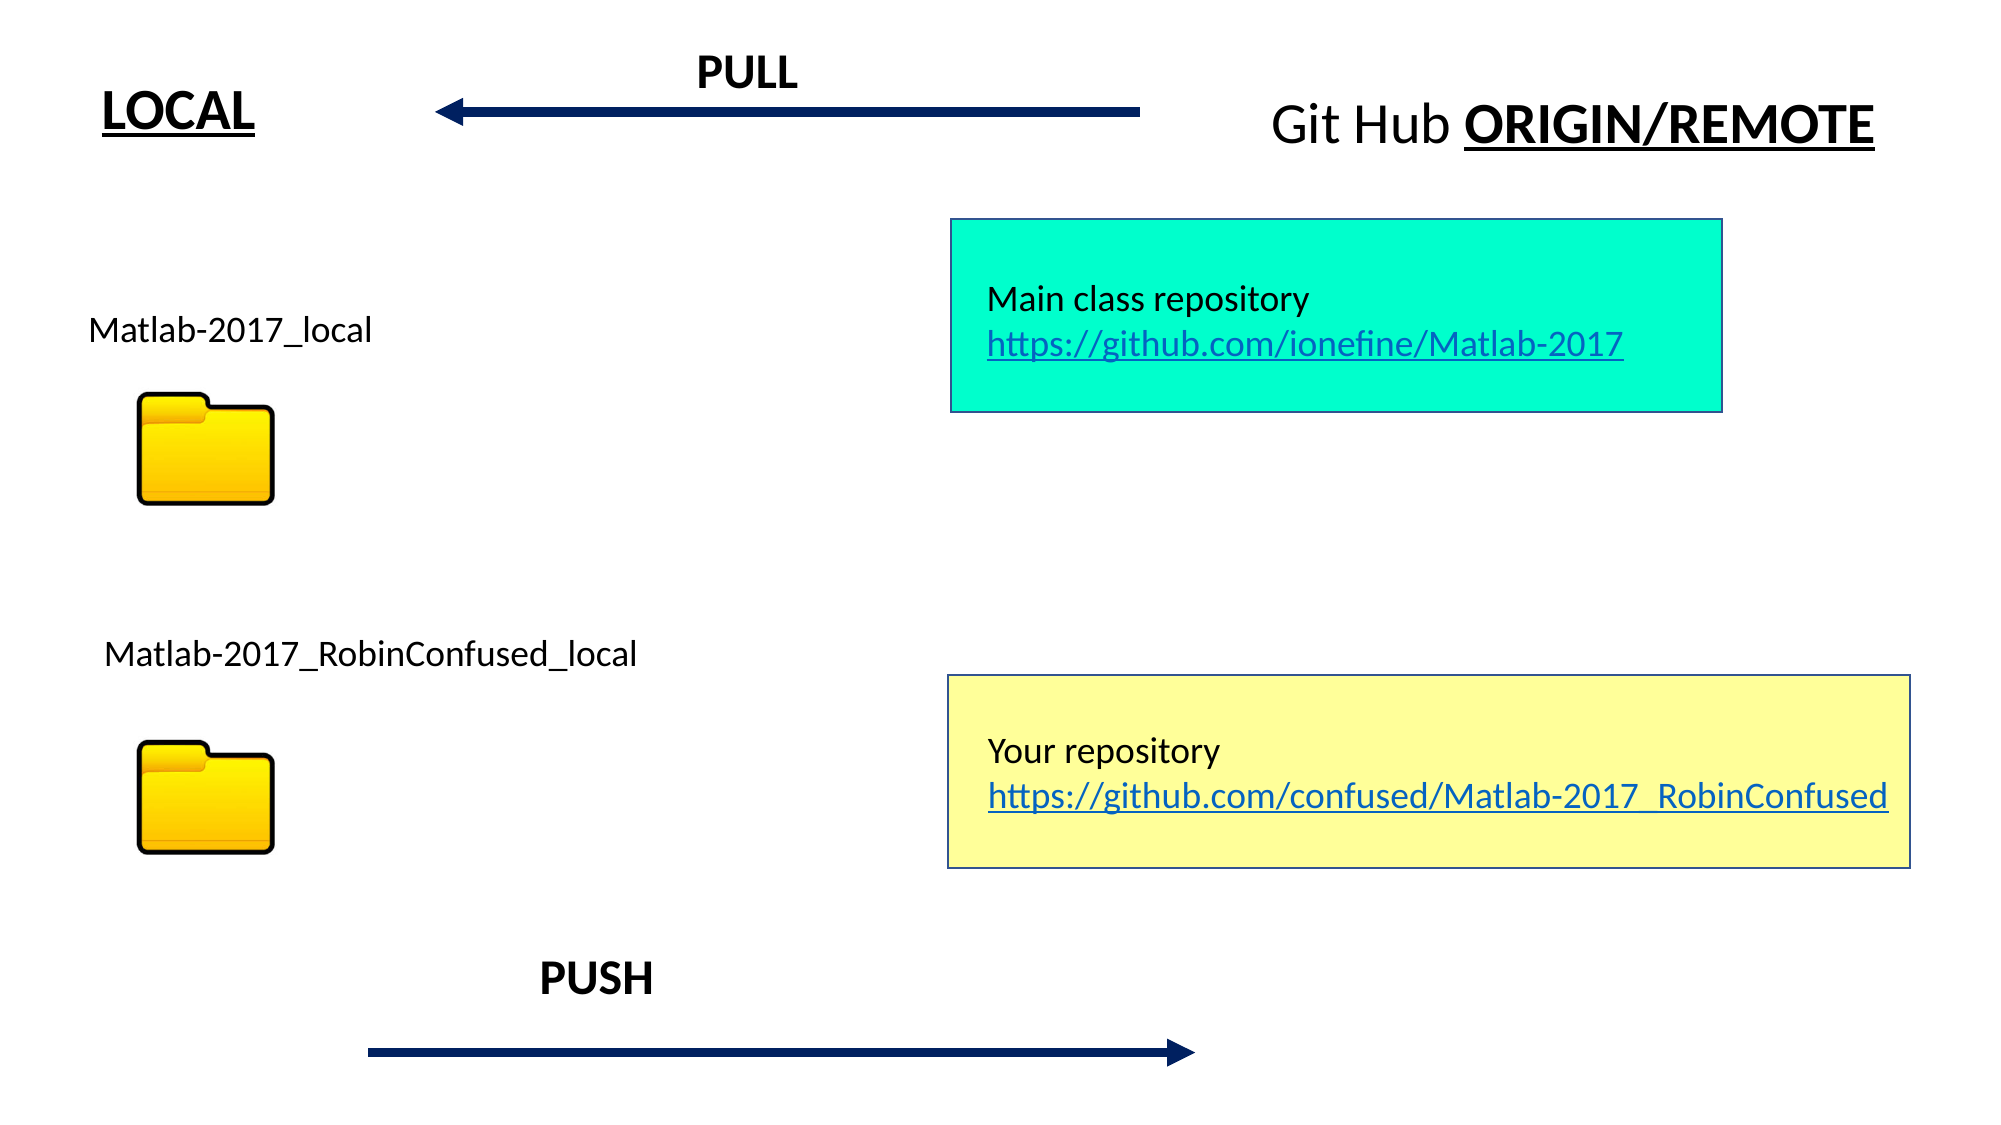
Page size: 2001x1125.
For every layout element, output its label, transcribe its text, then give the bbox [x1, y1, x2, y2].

text_box Main class repository https://github.com/ionefine/Matlab-2017 [971, 266, 1640, 417]
text_box Matlab-2017_RobinConfused_local [89, 621, 654, 682]
text_box PUSH [524, 937, 669, 1013]
text_box LOCAL [86, 63, 271, 149]
text_box Matlab-2017_local [73, 297, 388, 358]
text_box [947, 674, 1911, 869]
picture [133, 725, 278, 871]
text_box PULL [681, 30, 814, 106]
text_box [950, 218, 1723, 413]
text_box Git Hub ORIGIN/REMOTE [1256, 77, 1891, 163]
text_box Your repository https://github.com/confused/Matlab-2017_RobinConfused [973, 718, 1905, 869]
picture [133, 377, 278, 522]
